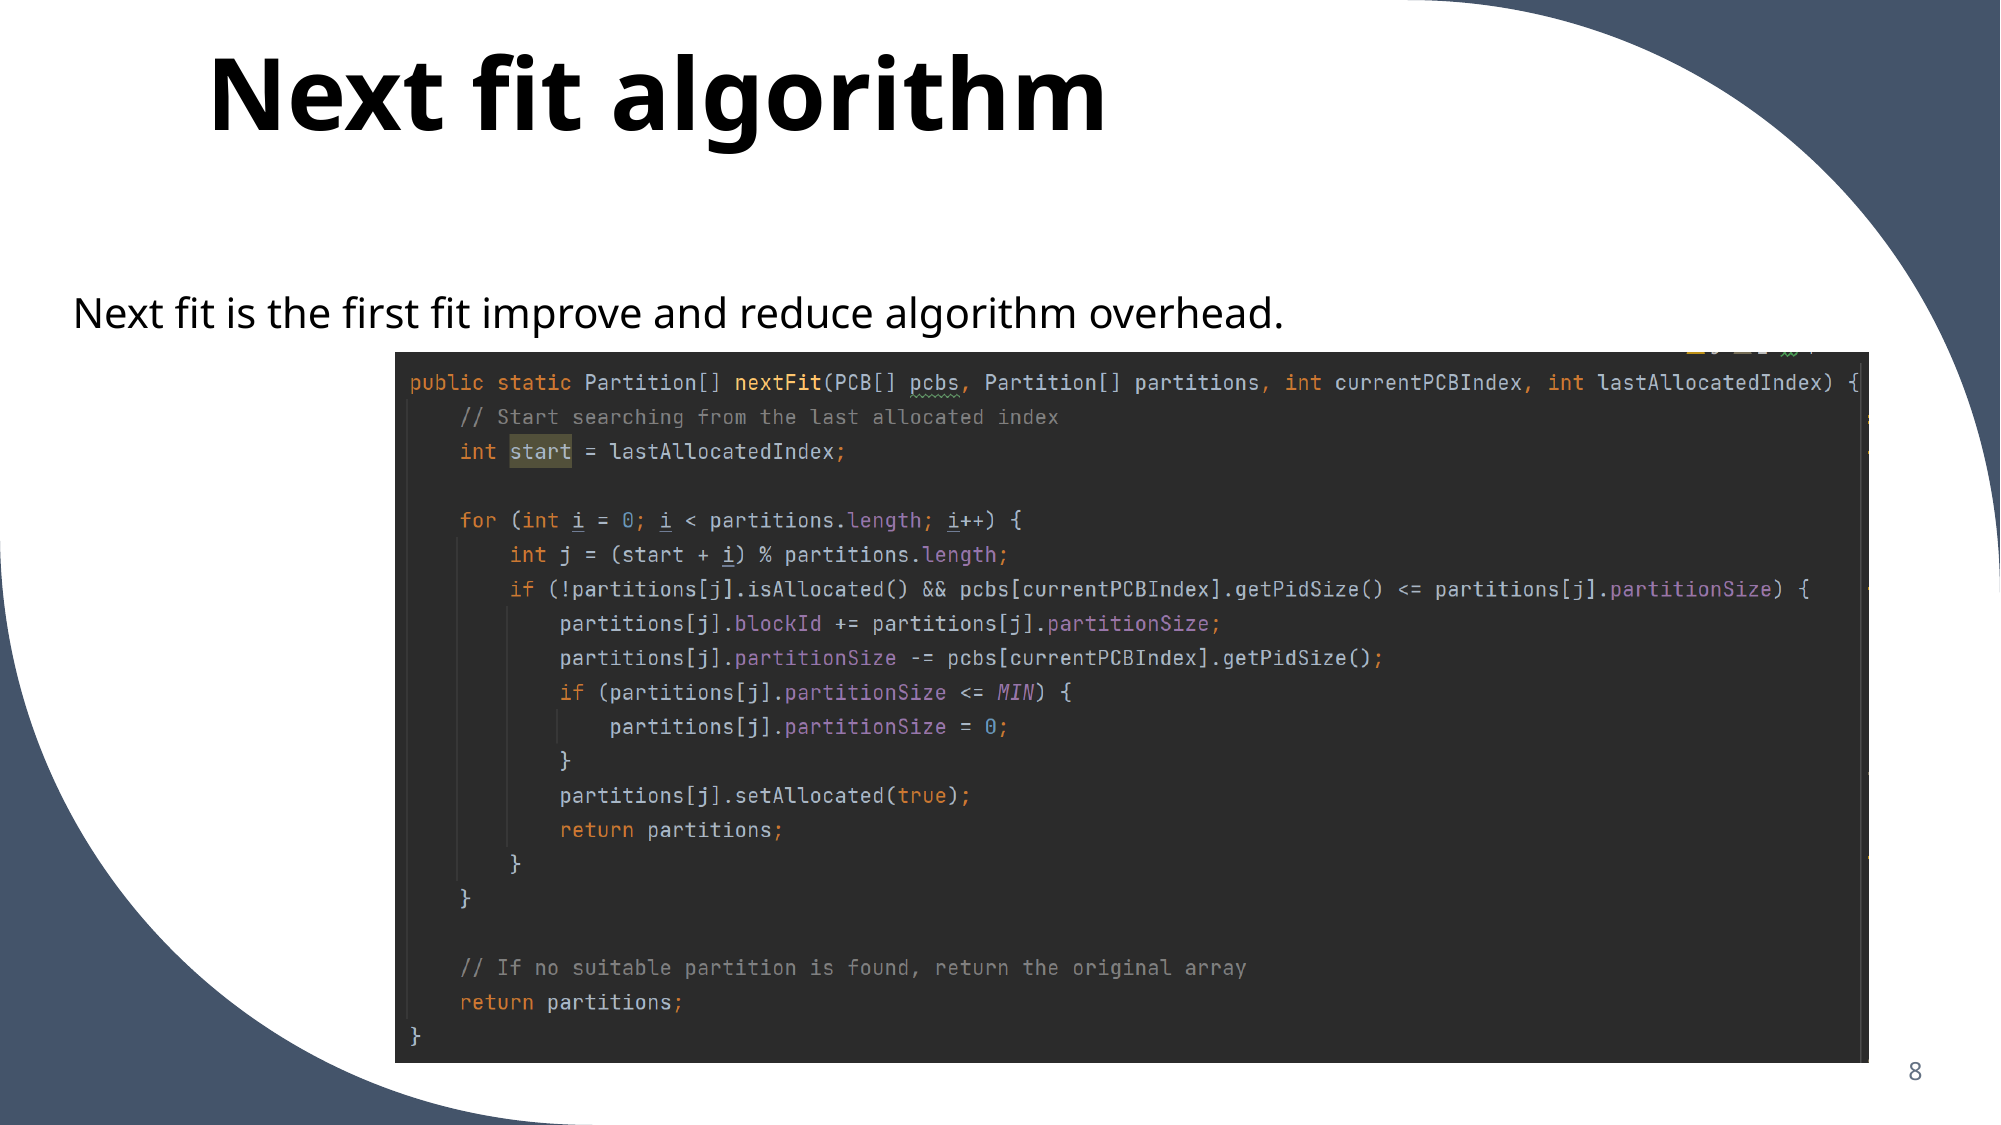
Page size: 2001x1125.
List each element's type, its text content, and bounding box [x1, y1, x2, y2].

title Next fit algorithm [191, 62, 1796, 280]
slide_number 8 [1665, 1042, 1938, 1103]
text_box Next fit is the first fit improve and reduce algorithm overhead. [57, 229, 1300, 344]
picture [395, 352, 1869, 1063]
